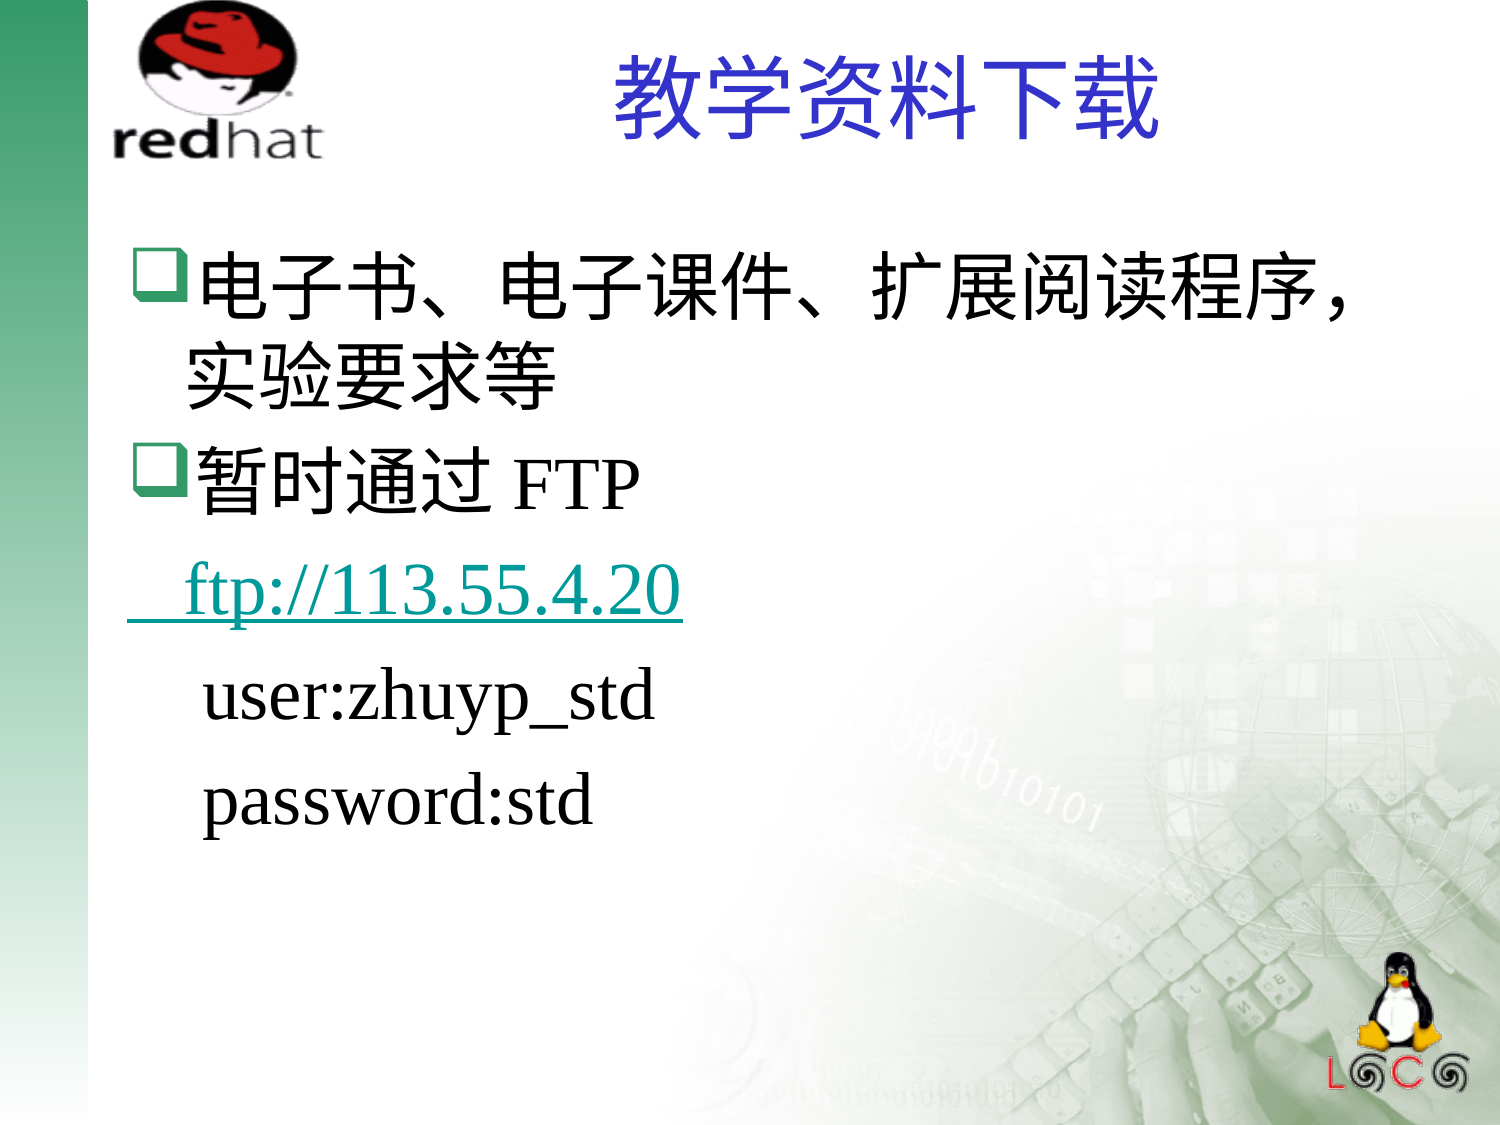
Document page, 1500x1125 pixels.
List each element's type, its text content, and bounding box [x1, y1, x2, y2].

picture [549, 365, 1500, 1125]
list 电子书、电子课件、扩展阅读程序，实验要求等 暂时通过FTP ftp://113.55.4.20 user:zhuyp_std password:std [112, 231, 1463, 975]
picture [112, 0, 325, 161]
title 教学资料下载 [324, 31, 1451, 161]
